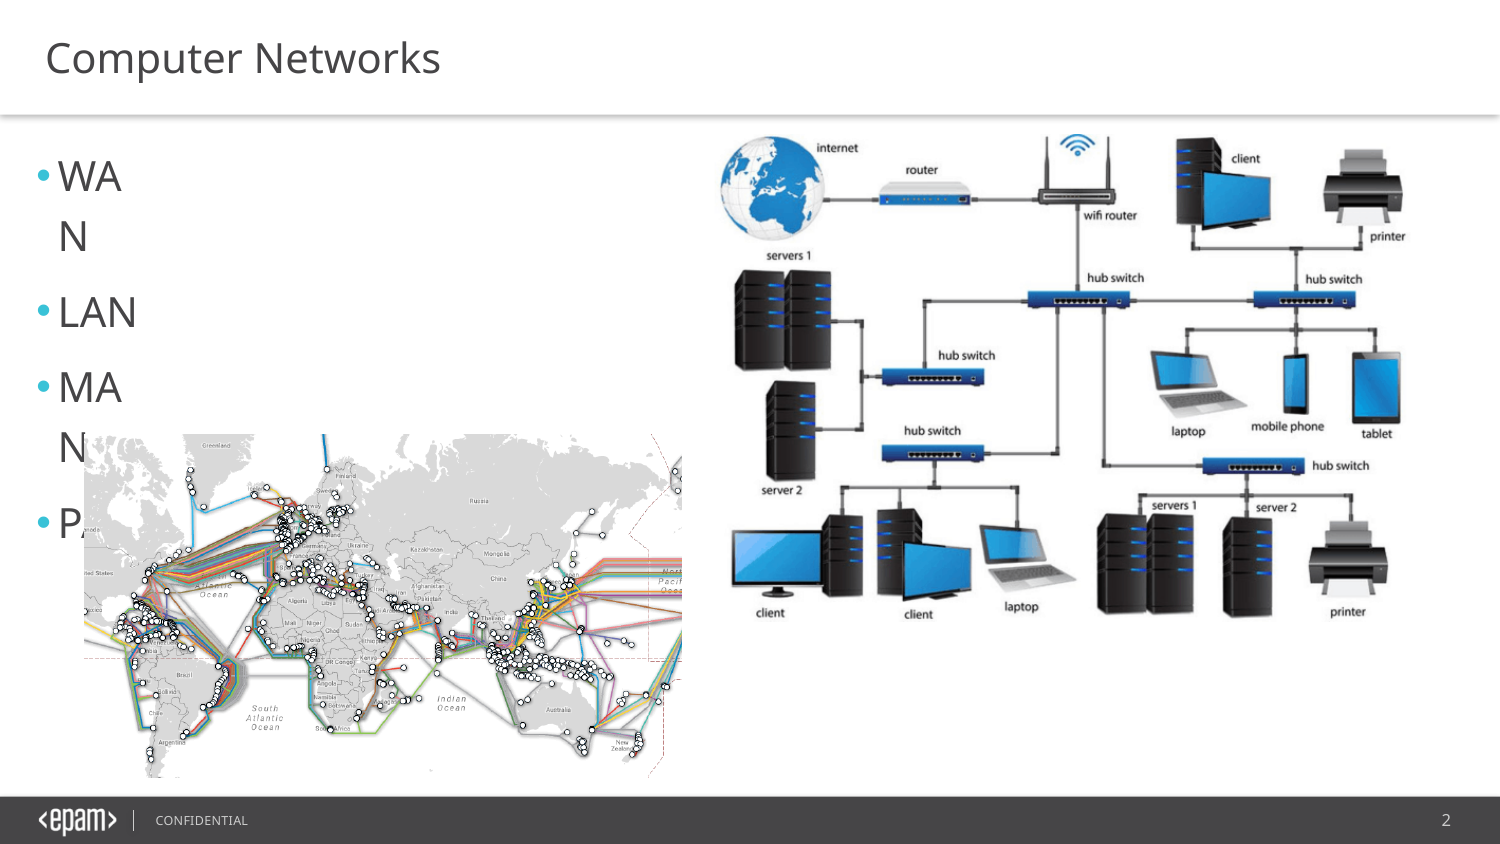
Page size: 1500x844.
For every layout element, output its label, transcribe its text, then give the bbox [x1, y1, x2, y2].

picture [83, 134, 1496, 778]
list Computer Networks [0, 0, 1500, 115]
list WAN LAN MAN PAN [24, 134, 163, 435]
picture [38, 808, 117, 837]
